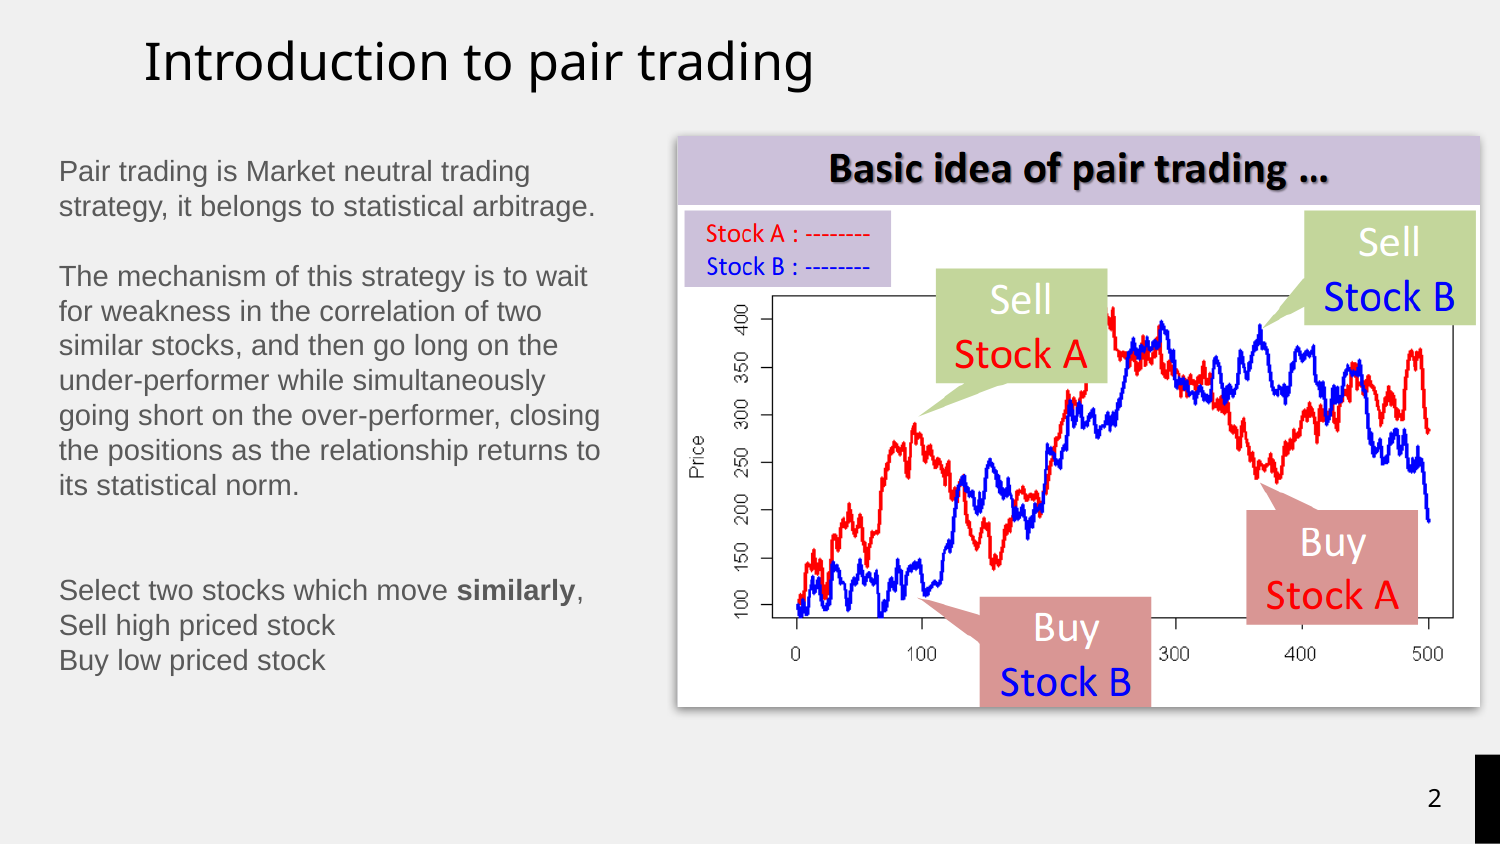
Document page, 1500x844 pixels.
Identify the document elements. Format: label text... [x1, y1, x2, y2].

picture [676, 136, 1481, 707]
title Introduction to pair trading [28, 0, 831, 121]
slide_number ‹#› [1389, 766, 1480, 832]
list Pair trading is Market neutral trading strategy, it belongs to statistical arbitrage. The mechanism of this strategy is to wait for weakness in the correlation of two similar stocks, and then go long on the under-performer while simultaneously going short on the over-performer, closing the positions as the relationship returns to its statistical norm. Select two stocks which move similarly, Sell high priced stock Buy low priced stock [43, 136, 621, 707]
